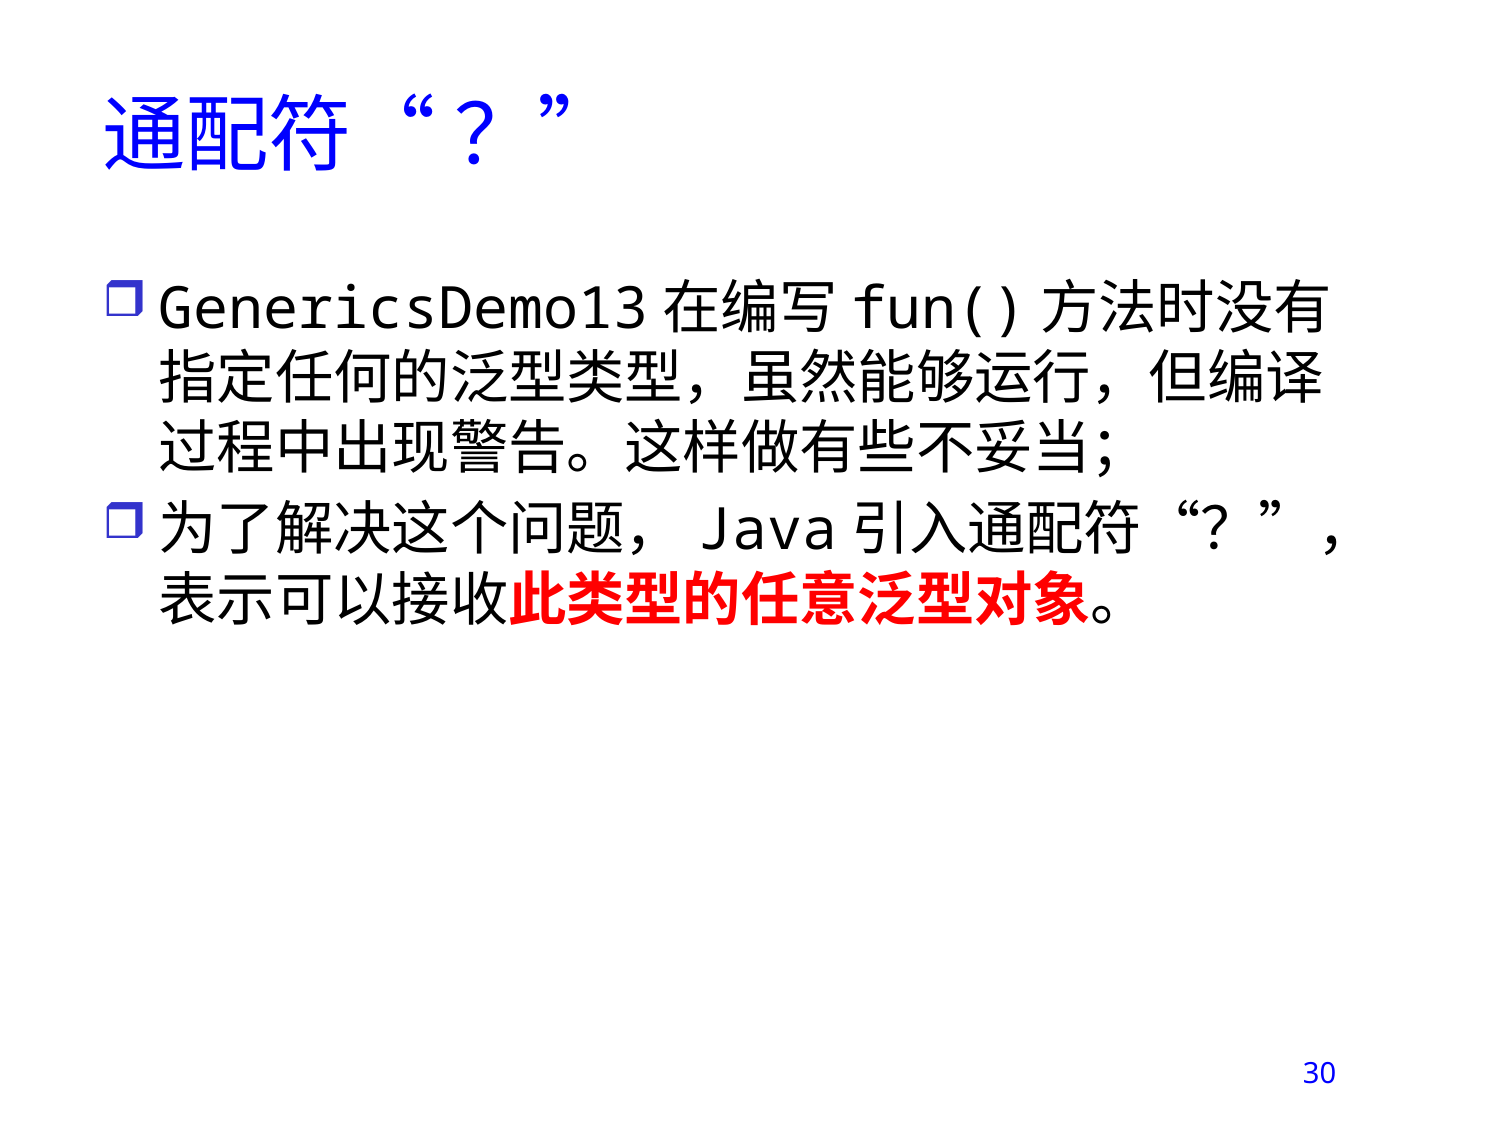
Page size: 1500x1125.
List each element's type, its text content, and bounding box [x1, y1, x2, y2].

title 通配符“ ？” [87, 37, 1363, 225]
slide_number 30 [1269, 1046, 1370, 1091]
list GenericsDemo13在编写fun()方法时没有指定任何的泛型类型，虽然能够运行，但编译过程中出现警告。这样做有些不妥当； 为了解决这个问题，Java引入通配符“？”，表示可以接收此类型的任意泛型对象。 [87, 262, 1363, 1025]
